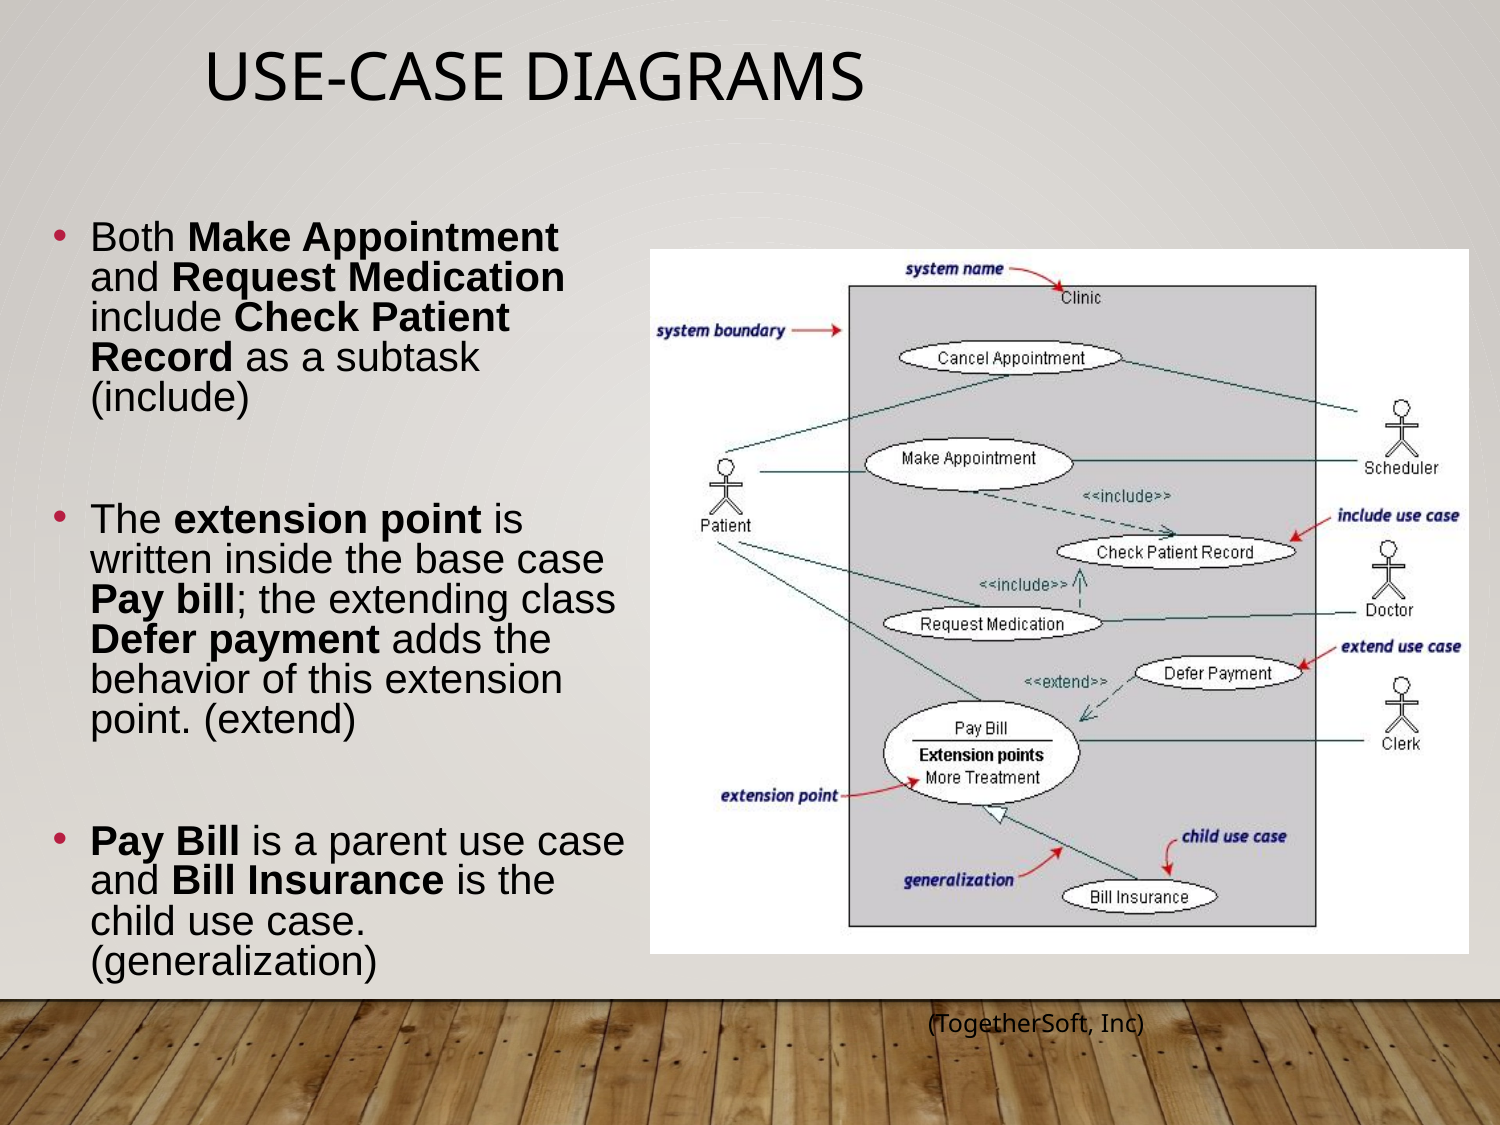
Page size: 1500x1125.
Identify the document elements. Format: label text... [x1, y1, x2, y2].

list Both Make Appointment and Request Medication include Check Patient Record as a subtask (include) The extension point is written inside the base case Pay bill; the extending class Defer payment adds the behavior of this extension point. (extend) Pay Bill is a parent use case and Bill Insurance is the child use case. (generalization) [37, 212, 650, 888]
text_box (TogetherSoft, Inc) [887, 999, 1263, 1075]
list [649, 249, 1470, 955]
picture [0, 999, 1500, 1125]
title Use-Case Diagrams [188, 35, 1468, 249]
